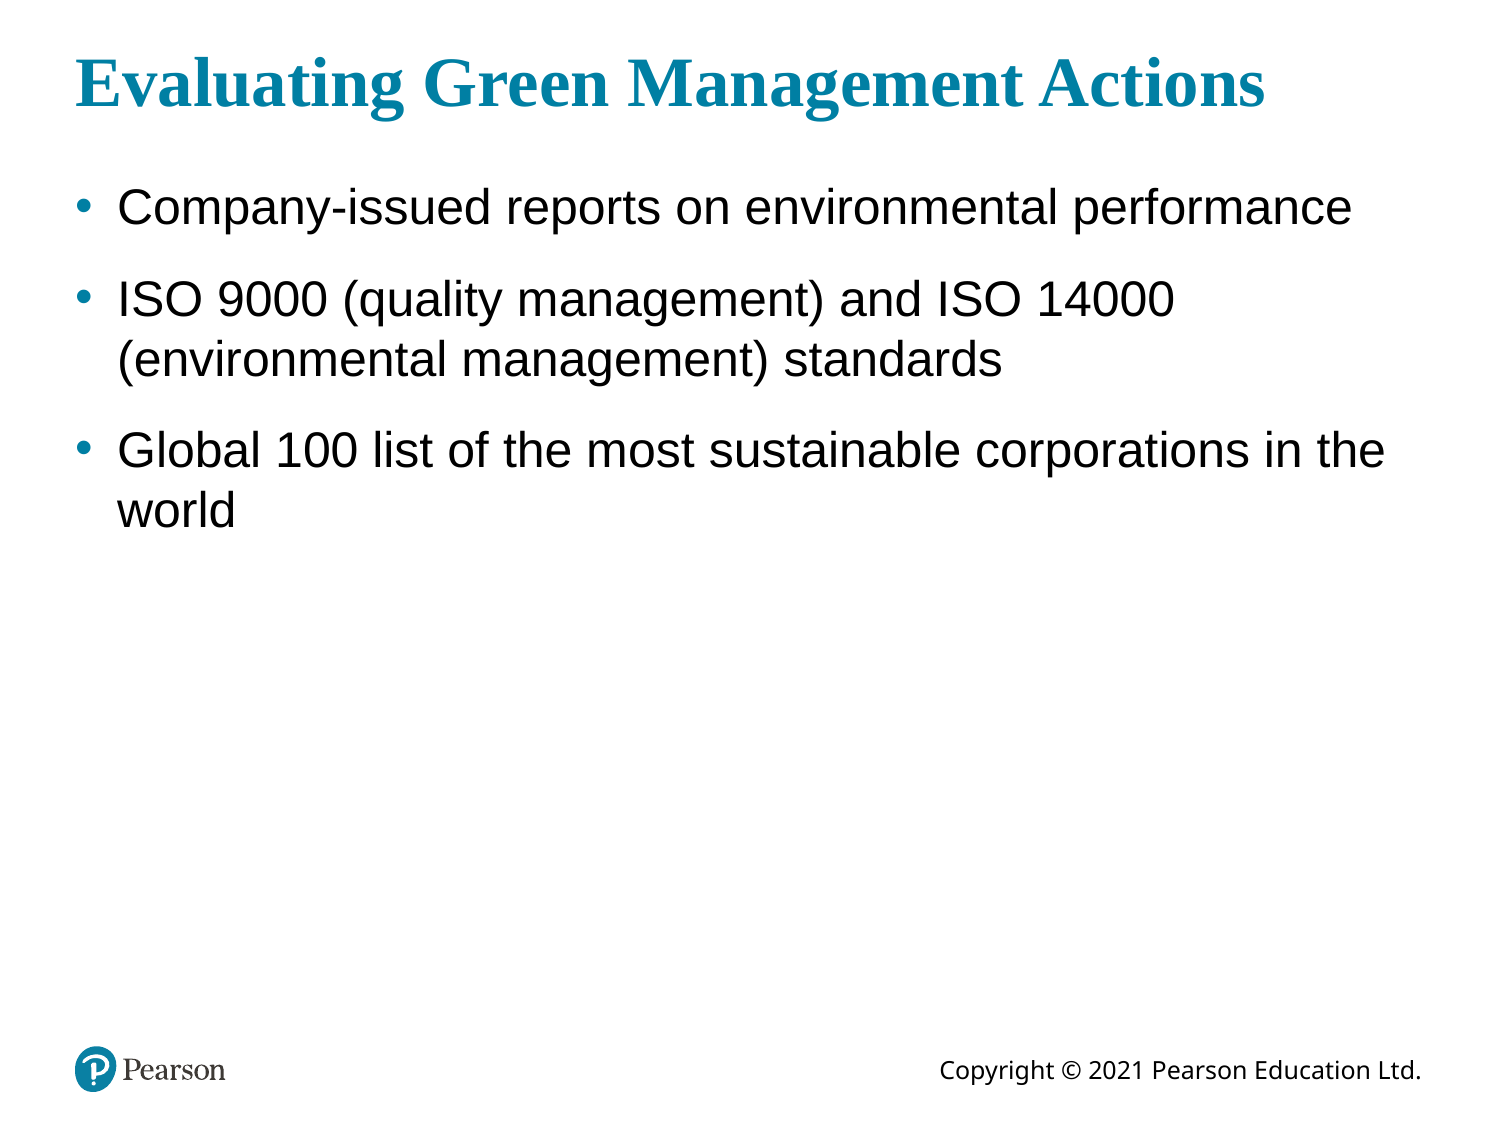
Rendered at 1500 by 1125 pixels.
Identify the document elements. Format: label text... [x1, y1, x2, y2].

list Company-issued reports on environmental performance ISO 9000 (quality management) and ISO 14000 (environmental management) standards Global 100 list of the most sustainable corporations in the world [75, 174, 1425, 563]
title Evaluating Green Management Actions [75, 11, 1425, 121]
